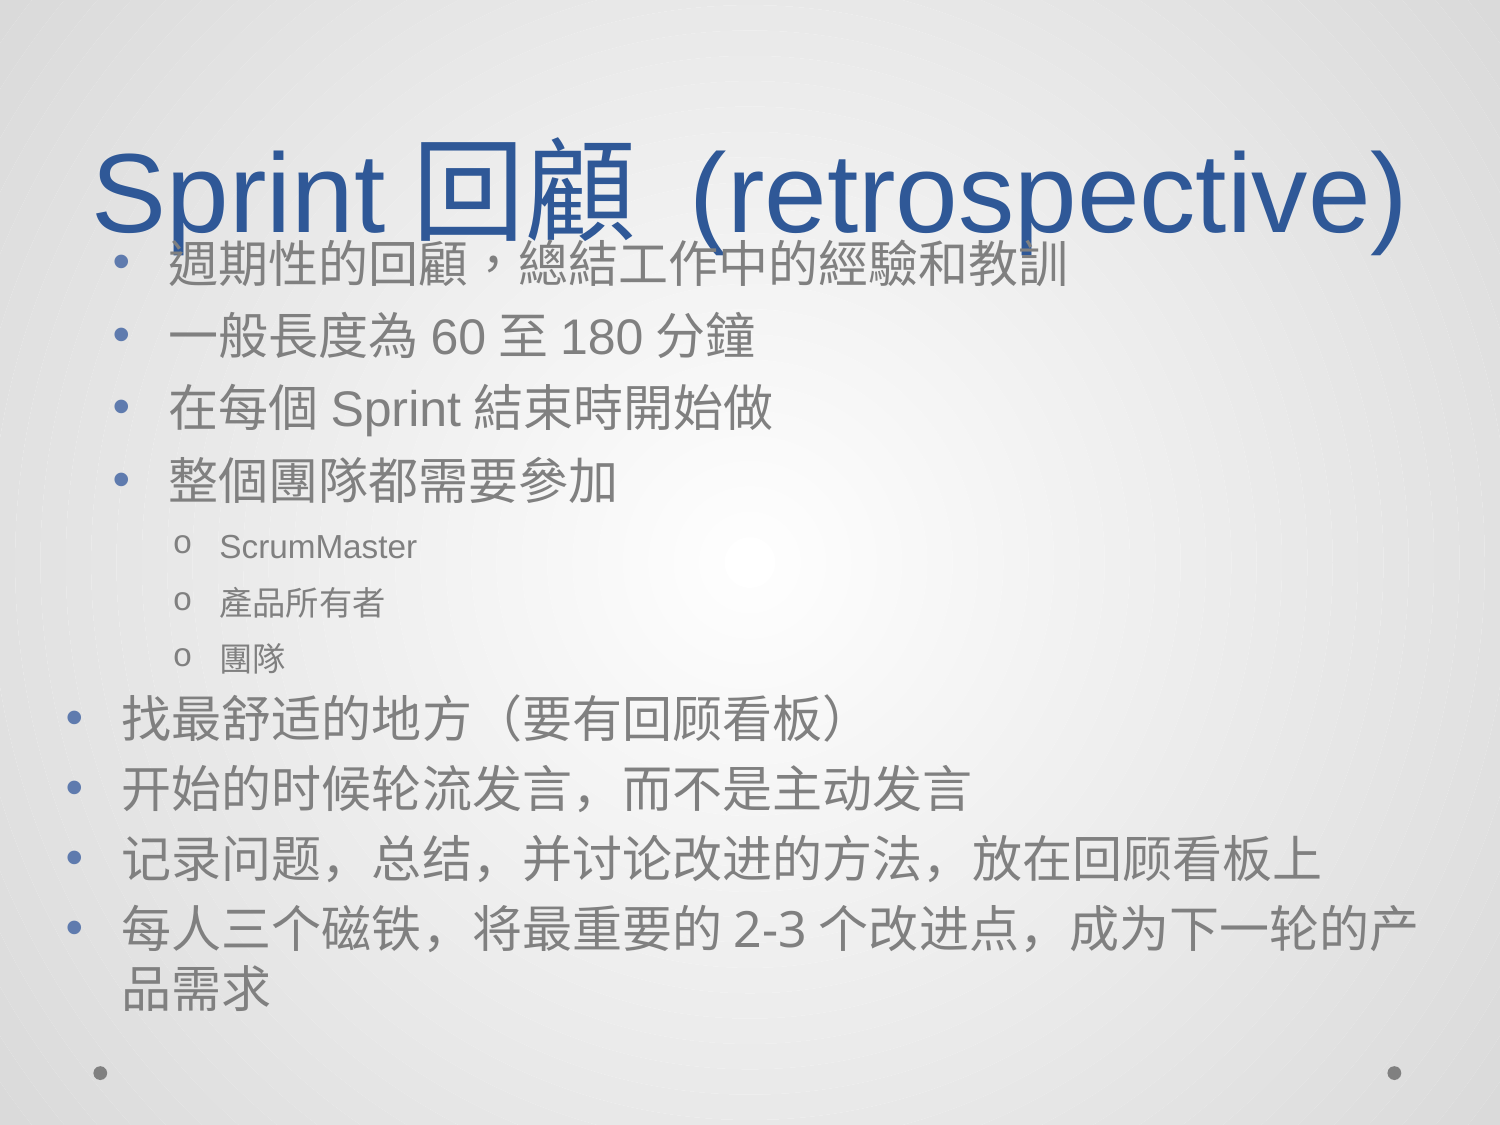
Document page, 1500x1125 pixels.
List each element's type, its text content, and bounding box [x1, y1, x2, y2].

title Sprint回顧 (retrospective) [75, 0, 1425, 236]
list 週期性的回顧，總結工作中的經驗和教訓 一般長度為60至180分鐘 在每個Sprint結束時開始做 整個團隊都需要參加 ScrumMaster 產品所有者 團隊 找最舒适的地方（要有回顾看板） 开始的时候轮流发言，而不是主动发言 记录问题，总结，并讨论改进的方法，放在回顾看板上 每人三个磁铁，将最重要的2-3个改进点，成为下一轮的产品需求 [50, 236, 1448, 1036]
